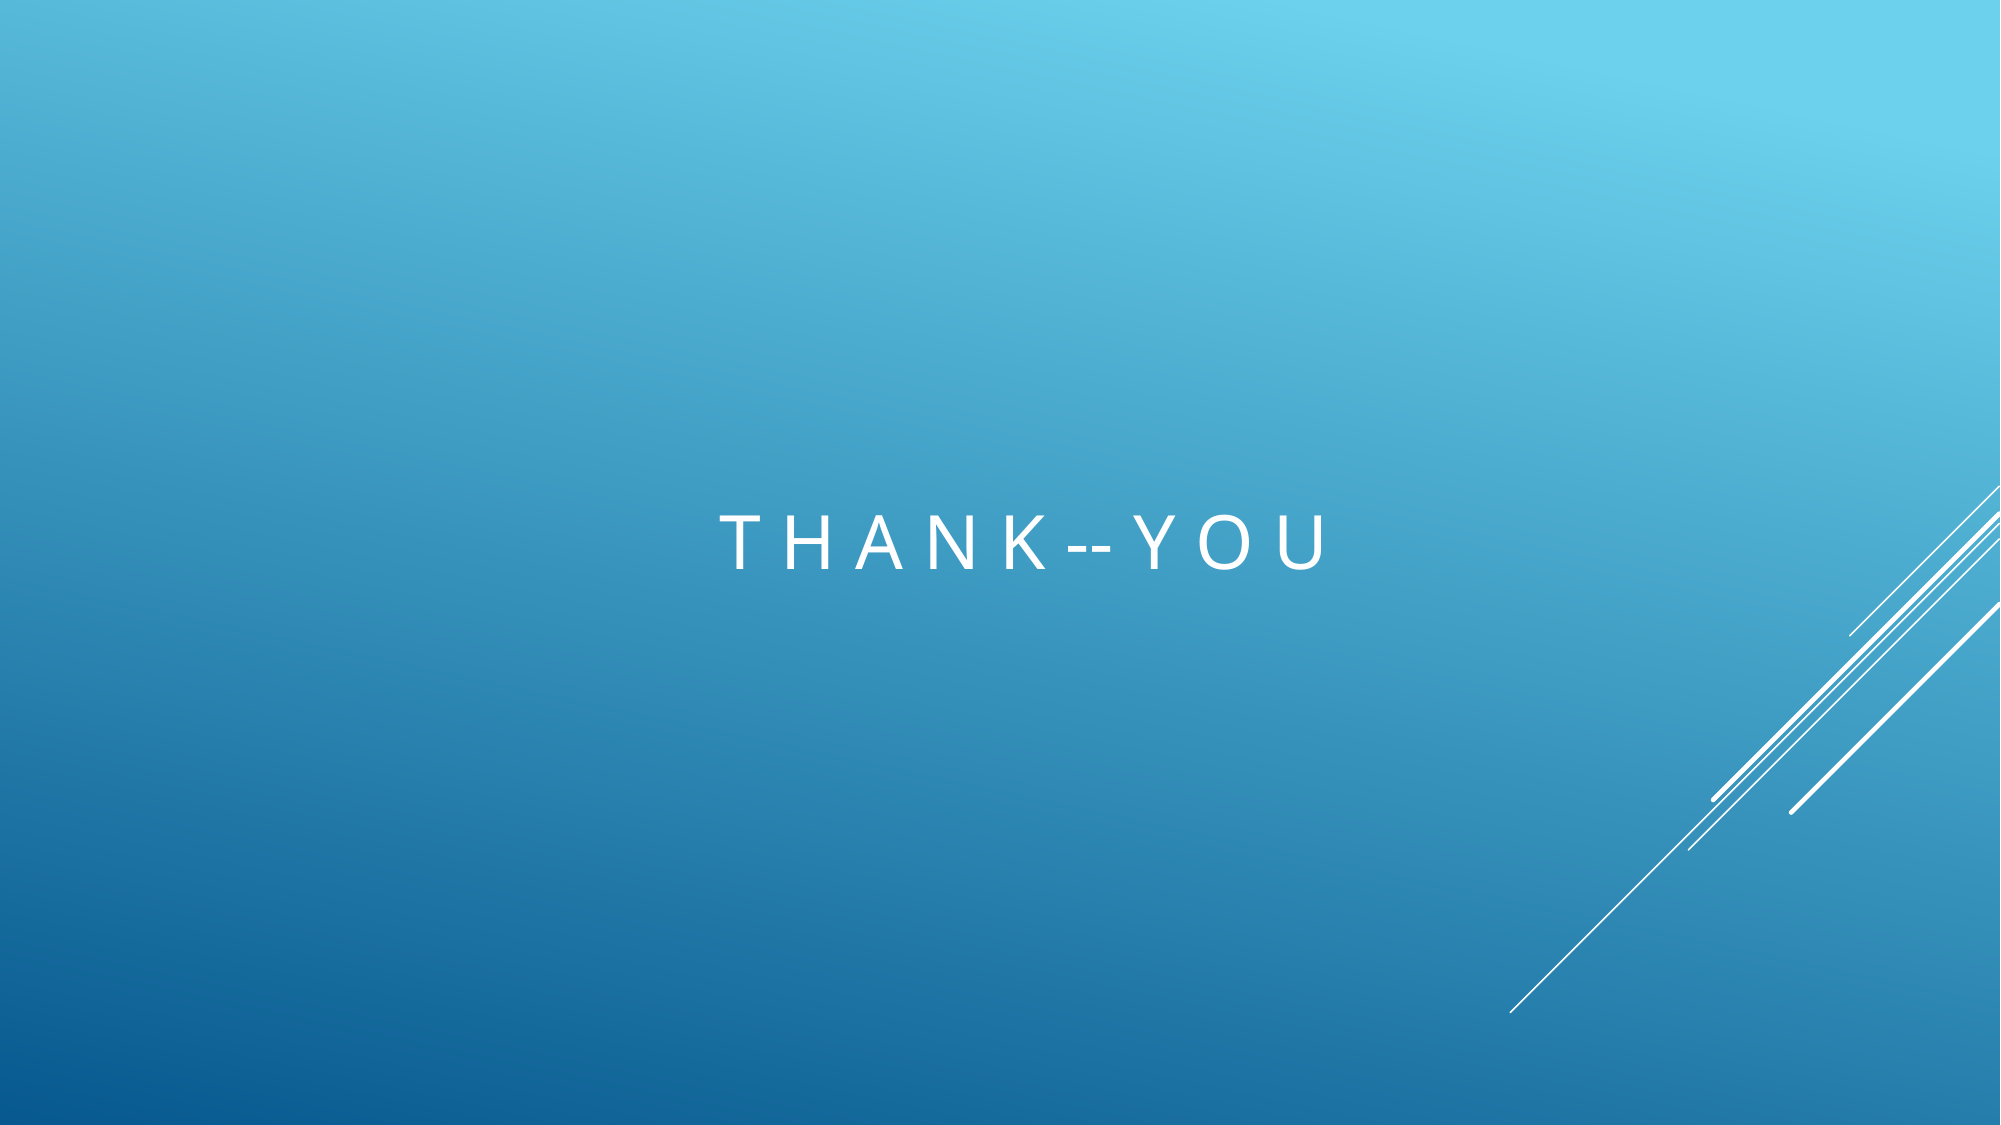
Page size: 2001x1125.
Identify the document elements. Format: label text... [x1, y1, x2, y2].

title T H A N K -- Y O U [295, 430, 1696, 649]
